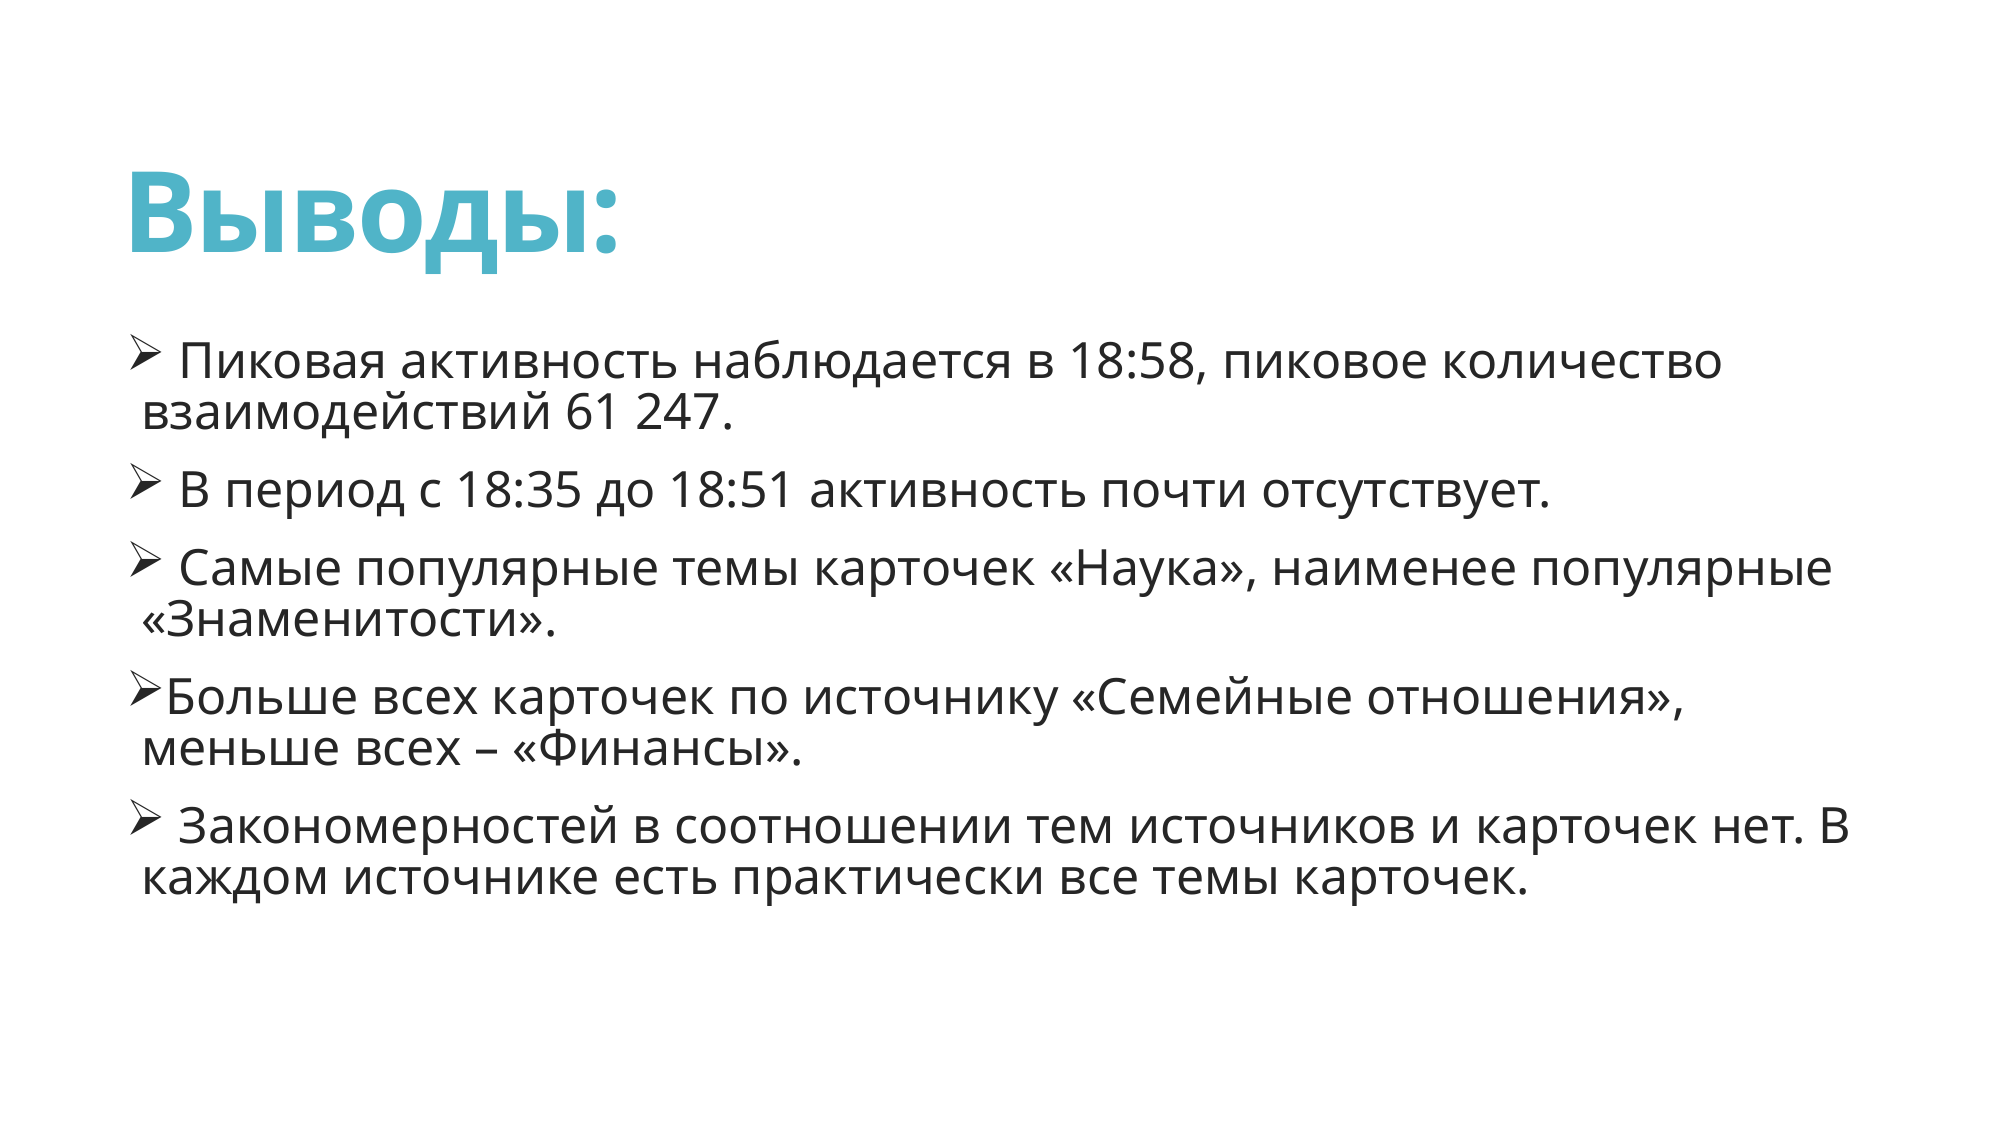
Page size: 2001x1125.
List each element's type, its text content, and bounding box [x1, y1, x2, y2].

title Выводы: [107, 81, 1875, 354]
list Пиковая активность наблюдается в 18:58, пиковое количество взаимодействий 61 247. В период с 18:35 до 18:51 активность почти отсутствует. Самые популярные темы карточек «Наука», наименее популярные «Знаменитости». Больше всех карточек по источнику «Семейные отношения», меньше всех – «Финансы». Закономерностей в соотношении тем источников и карточек нет. В каждом источнике есть практически все темы карточек. [111, 329, 1876, 948]
